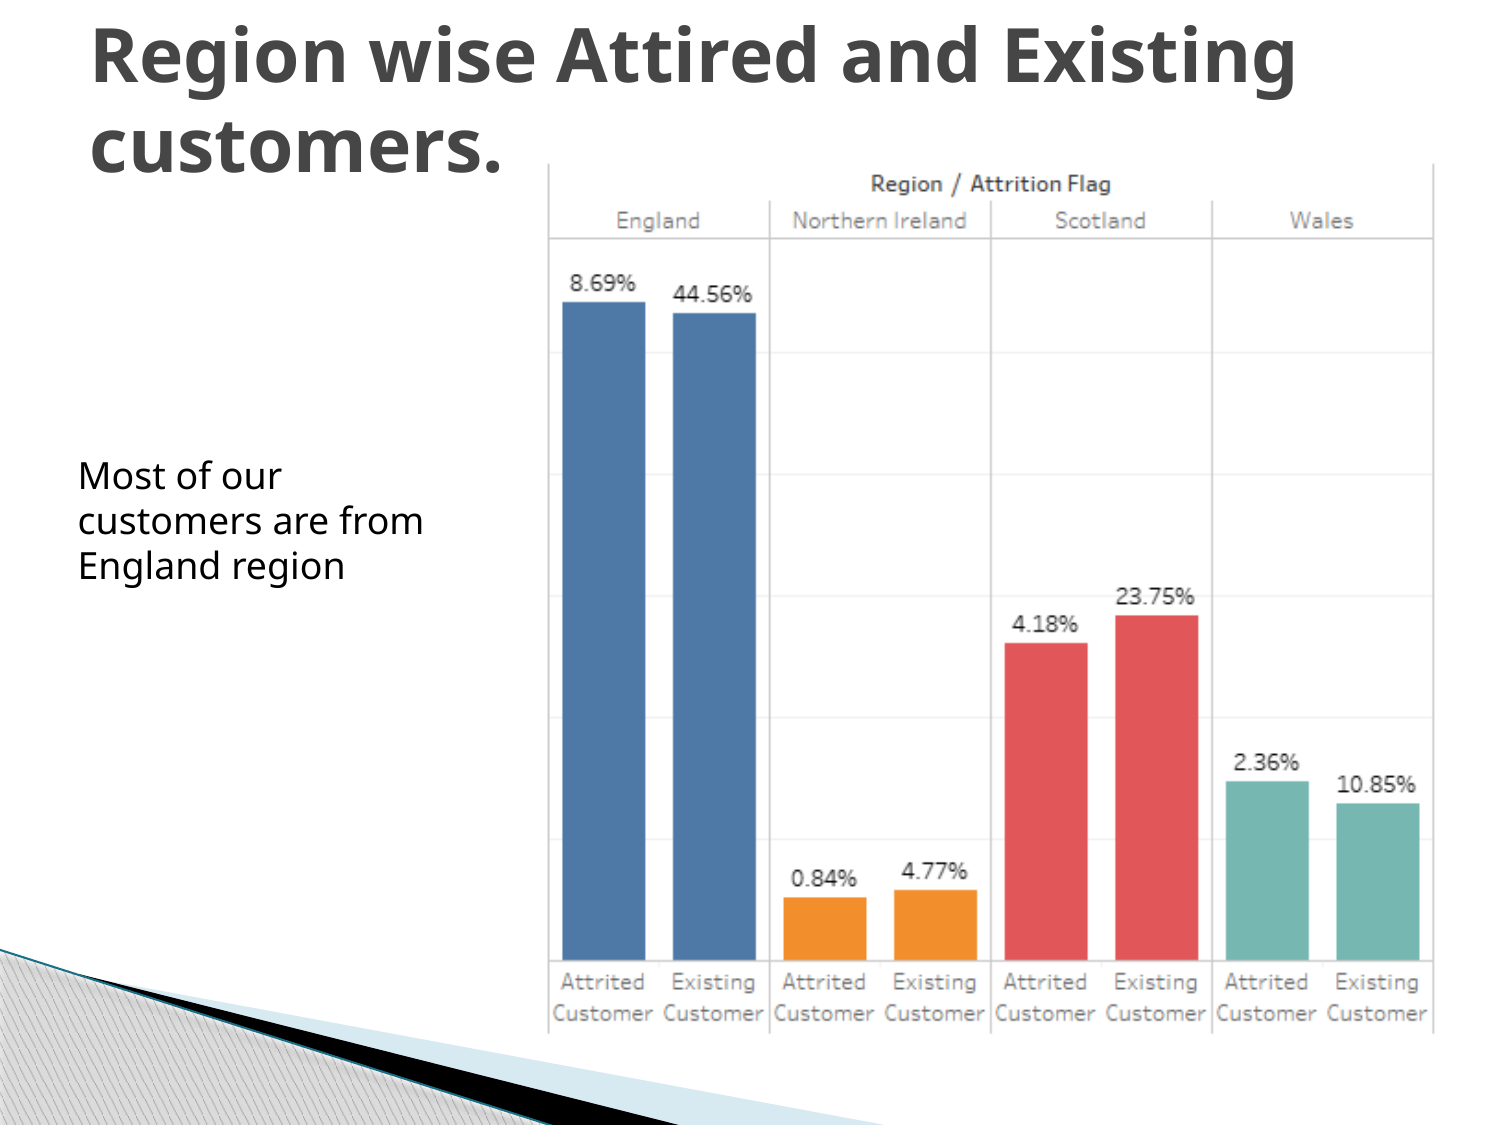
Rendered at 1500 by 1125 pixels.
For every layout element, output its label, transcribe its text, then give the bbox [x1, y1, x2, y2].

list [537, 155, 1442, 1037]
title Region wise Attired and Existing customers. [75, 45, 1425, 149]
text_box Most of our customers are from England region [62, 444, 477, 595]
